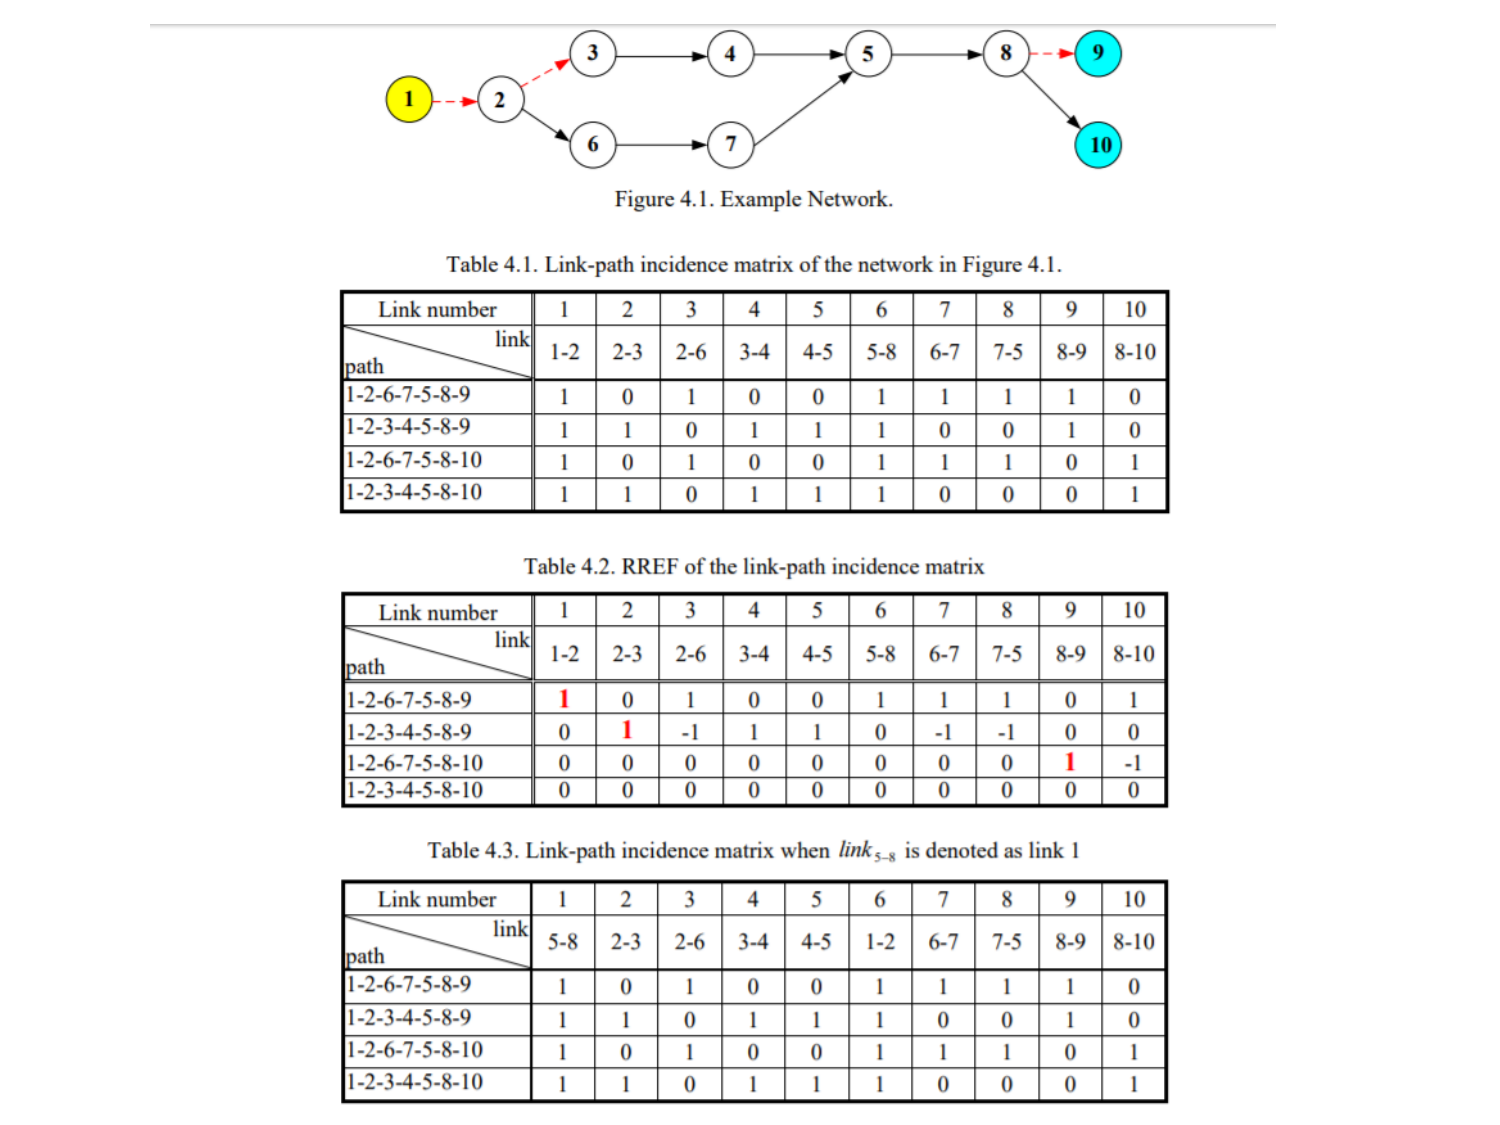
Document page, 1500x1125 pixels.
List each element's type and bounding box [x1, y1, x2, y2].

picture [149, 24, 1276, 1125]
